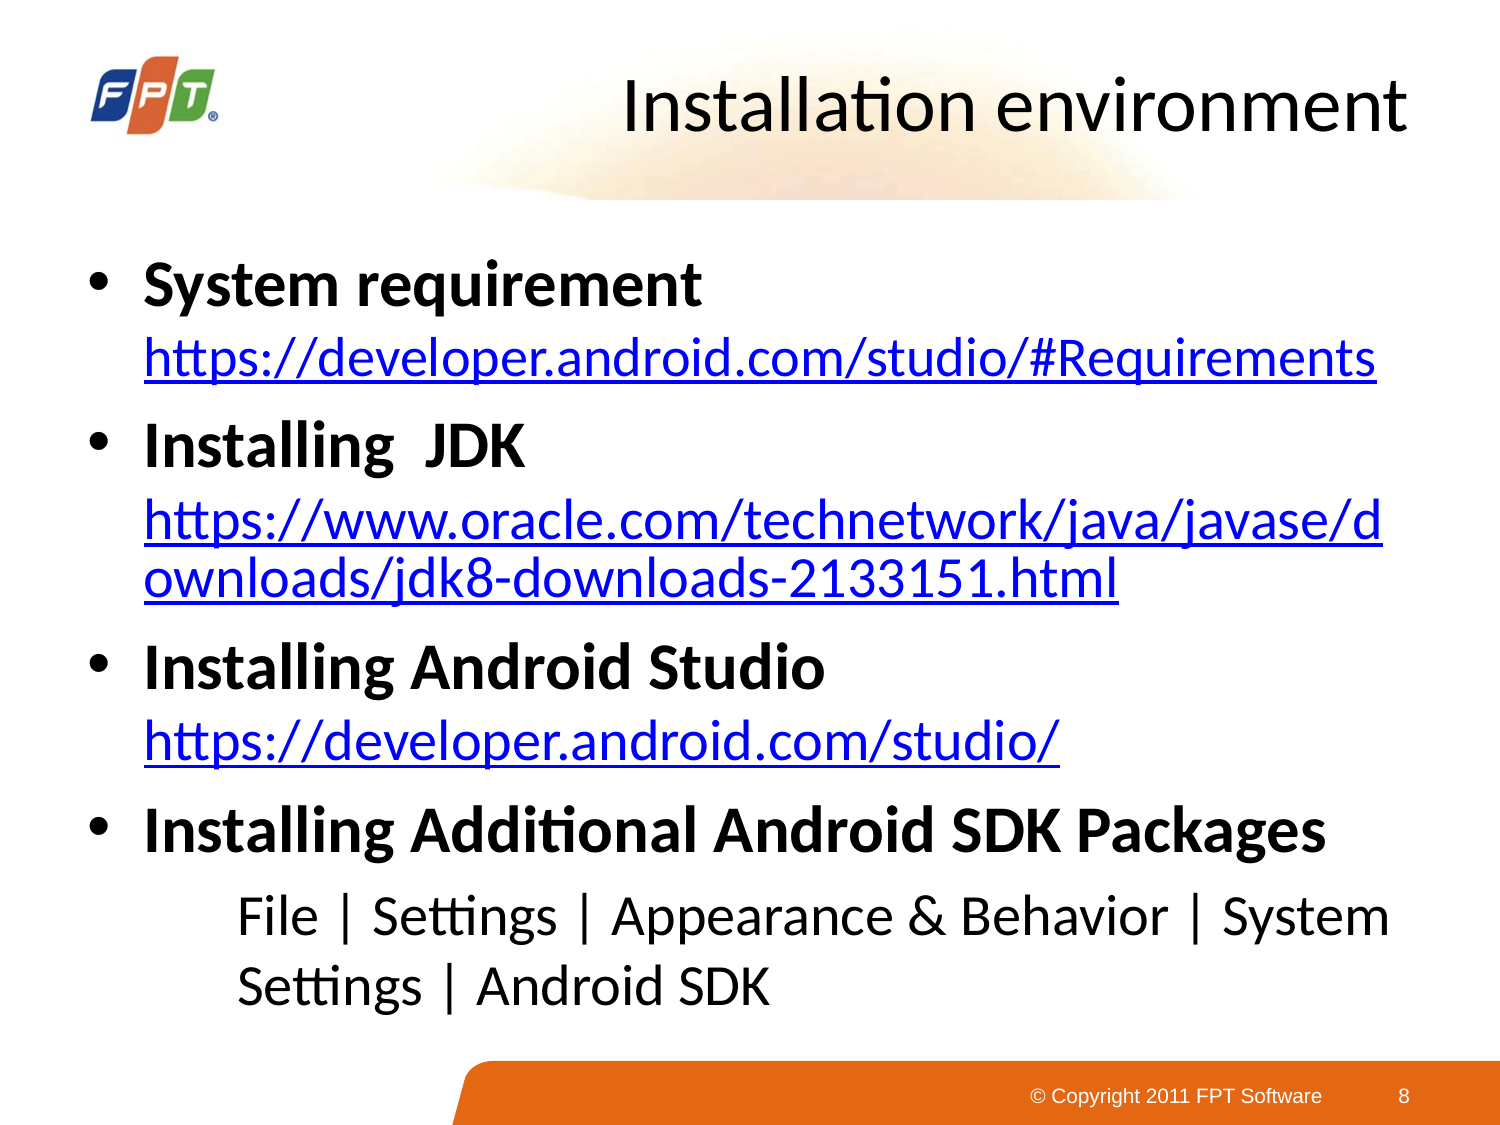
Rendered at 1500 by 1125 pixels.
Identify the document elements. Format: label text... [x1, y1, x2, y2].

picture [0, 1050, 1500, 1125]
list System requirement https://developer.android.com/studio/#Requirements Installing JDK https://www.oracle.com/technetwork/java/javase/downloads/jdk8-downloads-2133151.html Installing Android Studio https://developer.android.com/studio/ Installing Additional Android SDK Packages File | Settings | Appearance & Behavior | System Settings | Android SDK [72, 232, 1423, 1046]
picture [0, 0, 1500, 200]
title Installation environment [74, 44, 1426, 233]
